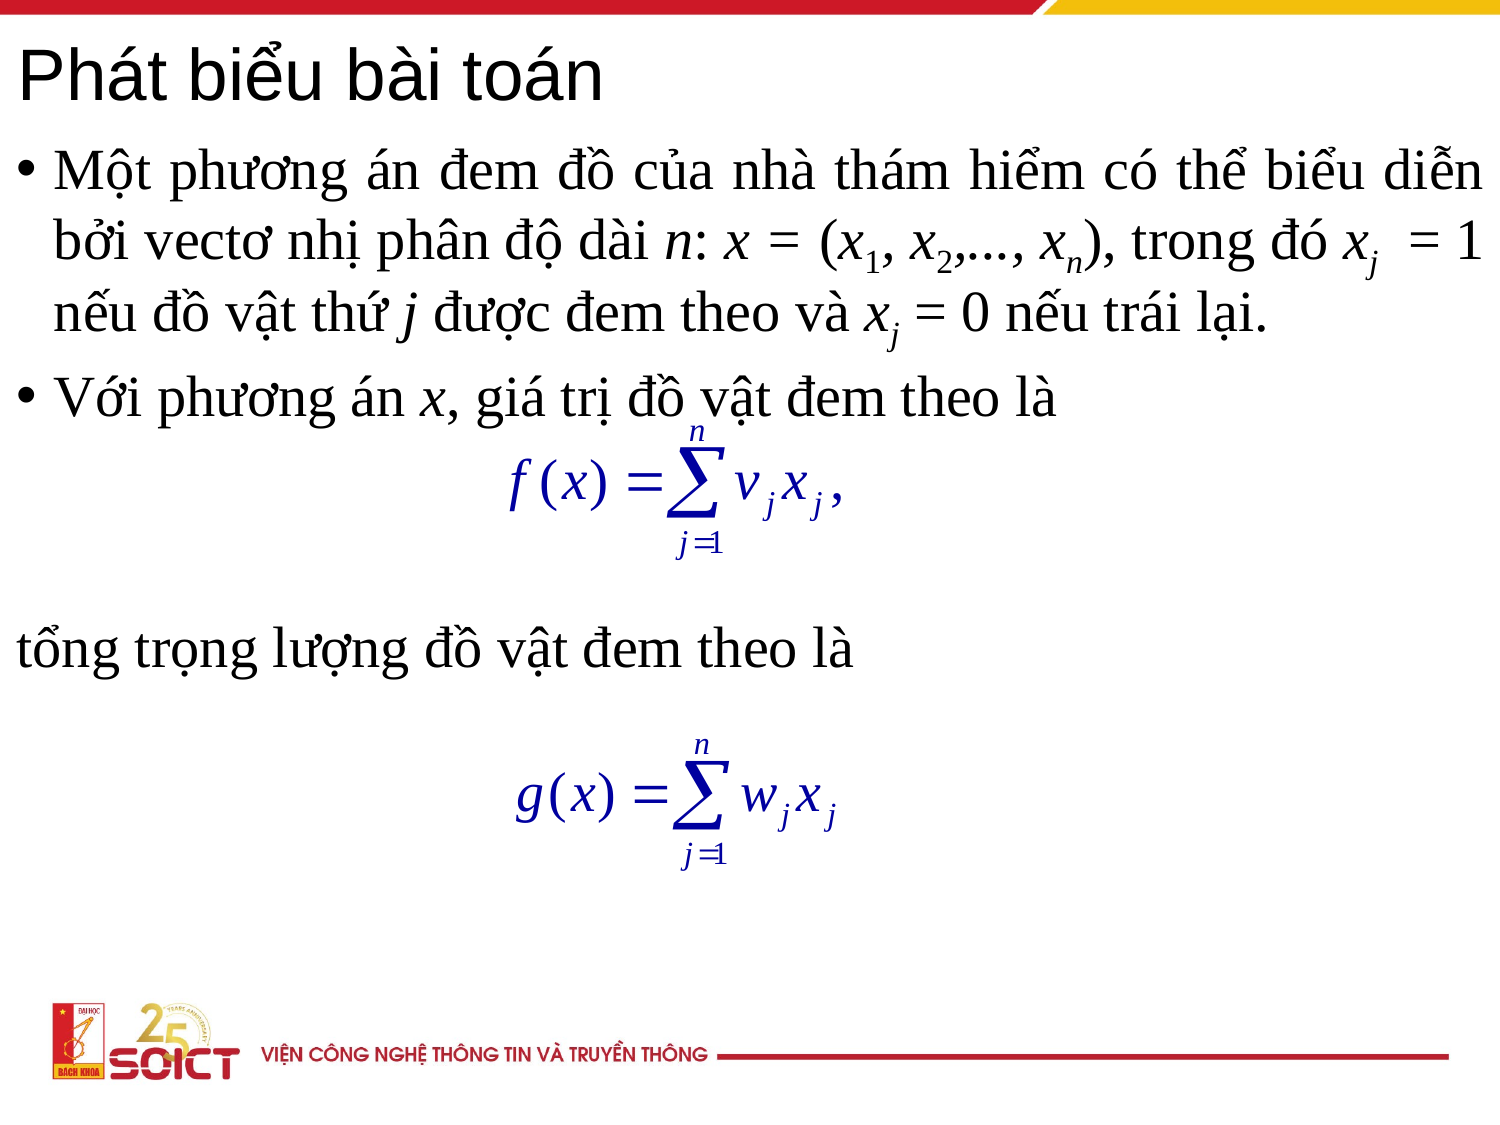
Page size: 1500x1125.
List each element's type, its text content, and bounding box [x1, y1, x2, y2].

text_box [490, 403, 855, 572]
picture [0, 1, 1500, 1125]
title Phát biểu bài toán [2, 15, 1357, 131]
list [504, 717, 855, 882]
list Một phương án đem đồ của nhà thám hiểm có thể biểu diễn bởi vectơ nhị phân độ dài n: x = (x1, x2,..., xn), trong đó xj = 1 nếu đồ vật thứ j được đem theo và xj = 0 nếu trái lại. Với phương án x, giá trị đồ vật đem theo là tổng trọng lượng đồ vật đem theo là [1, 131, 1500, 982]
